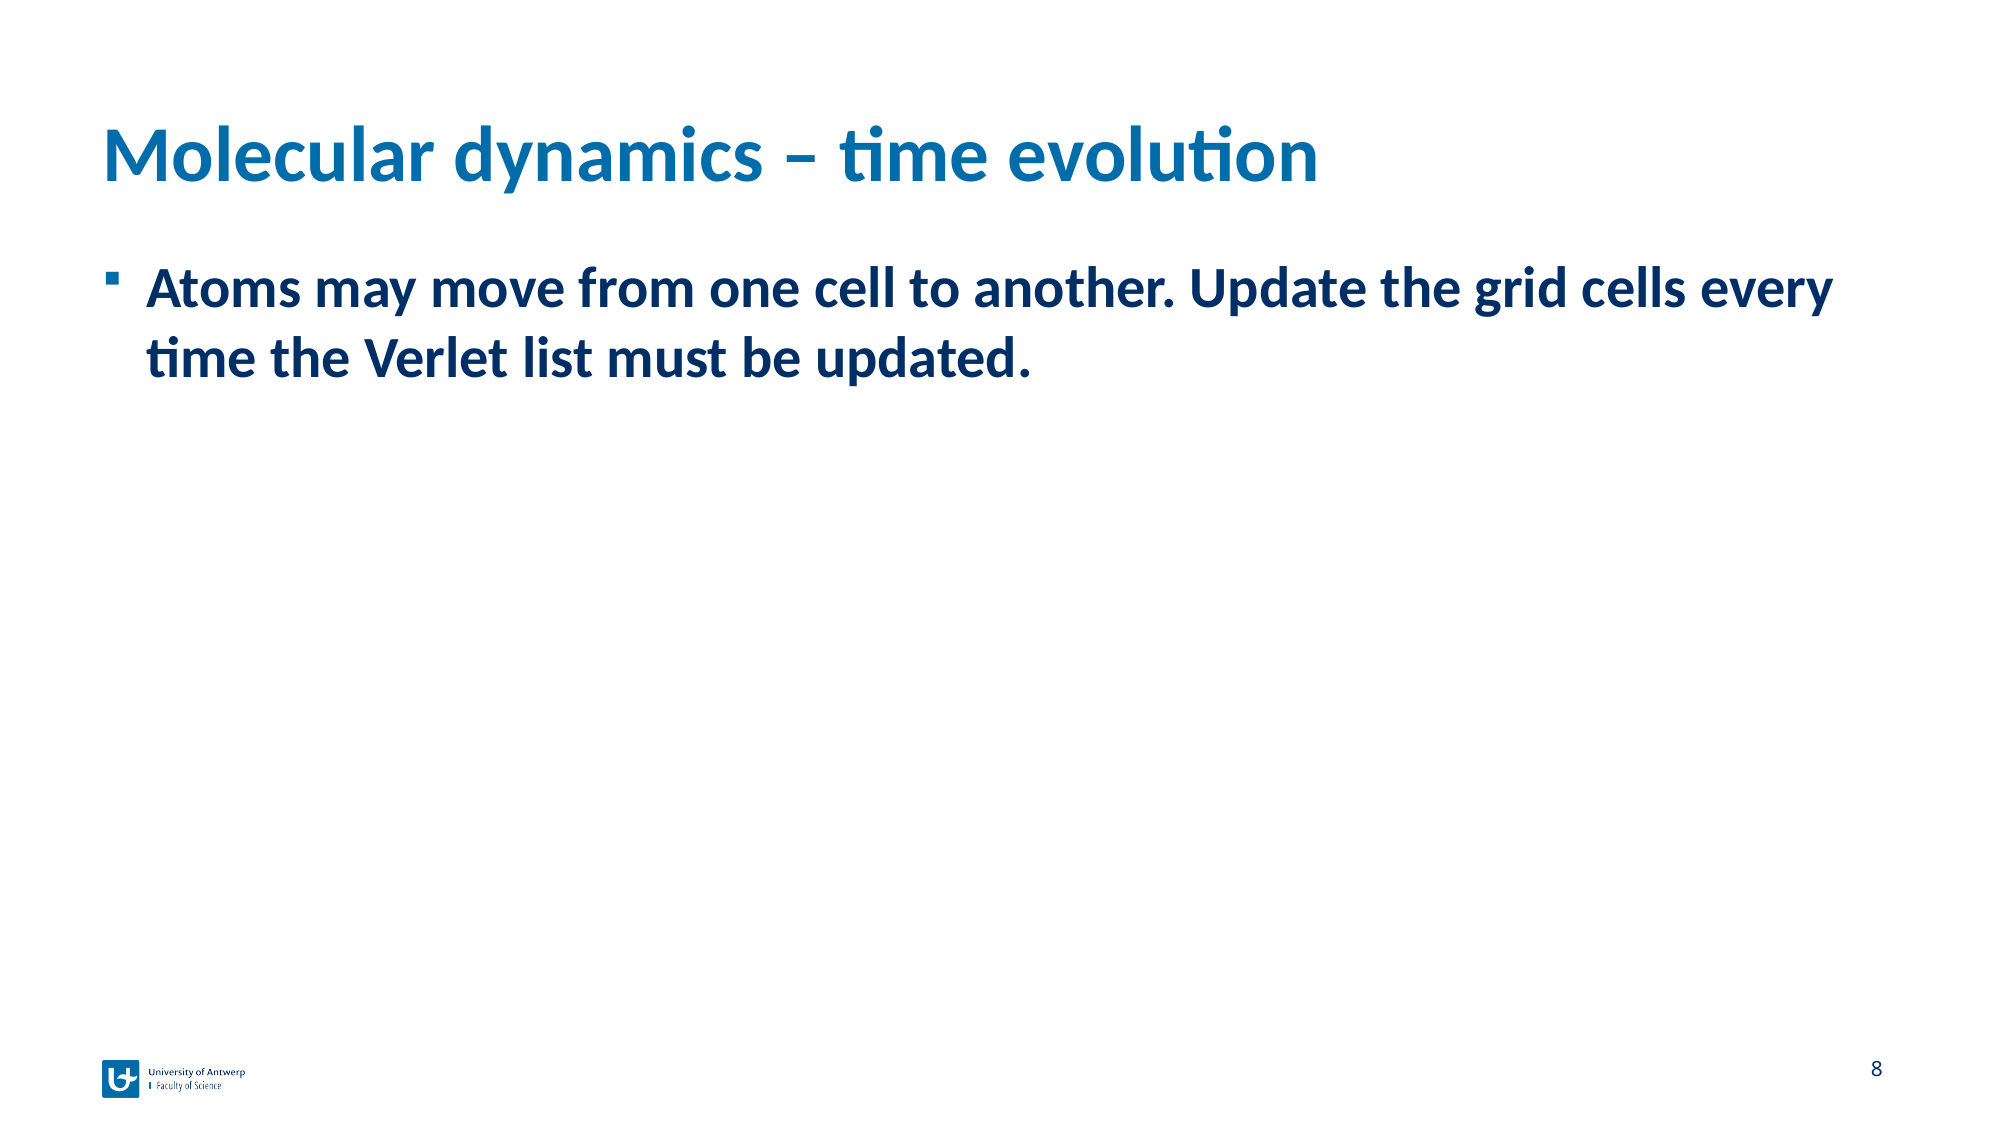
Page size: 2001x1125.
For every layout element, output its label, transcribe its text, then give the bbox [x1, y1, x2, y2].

title Molecular dynamics – time evolution [102, 101, 1898, 232]
list Atoms may move from one cell to another. Update the grid cells every time the Verlet list must be updated. [102, 248, 1898, 1024]
slide_number 8 [1463, 1039, 1898, 1100]
picture [102, 1060, 245, 1098]
